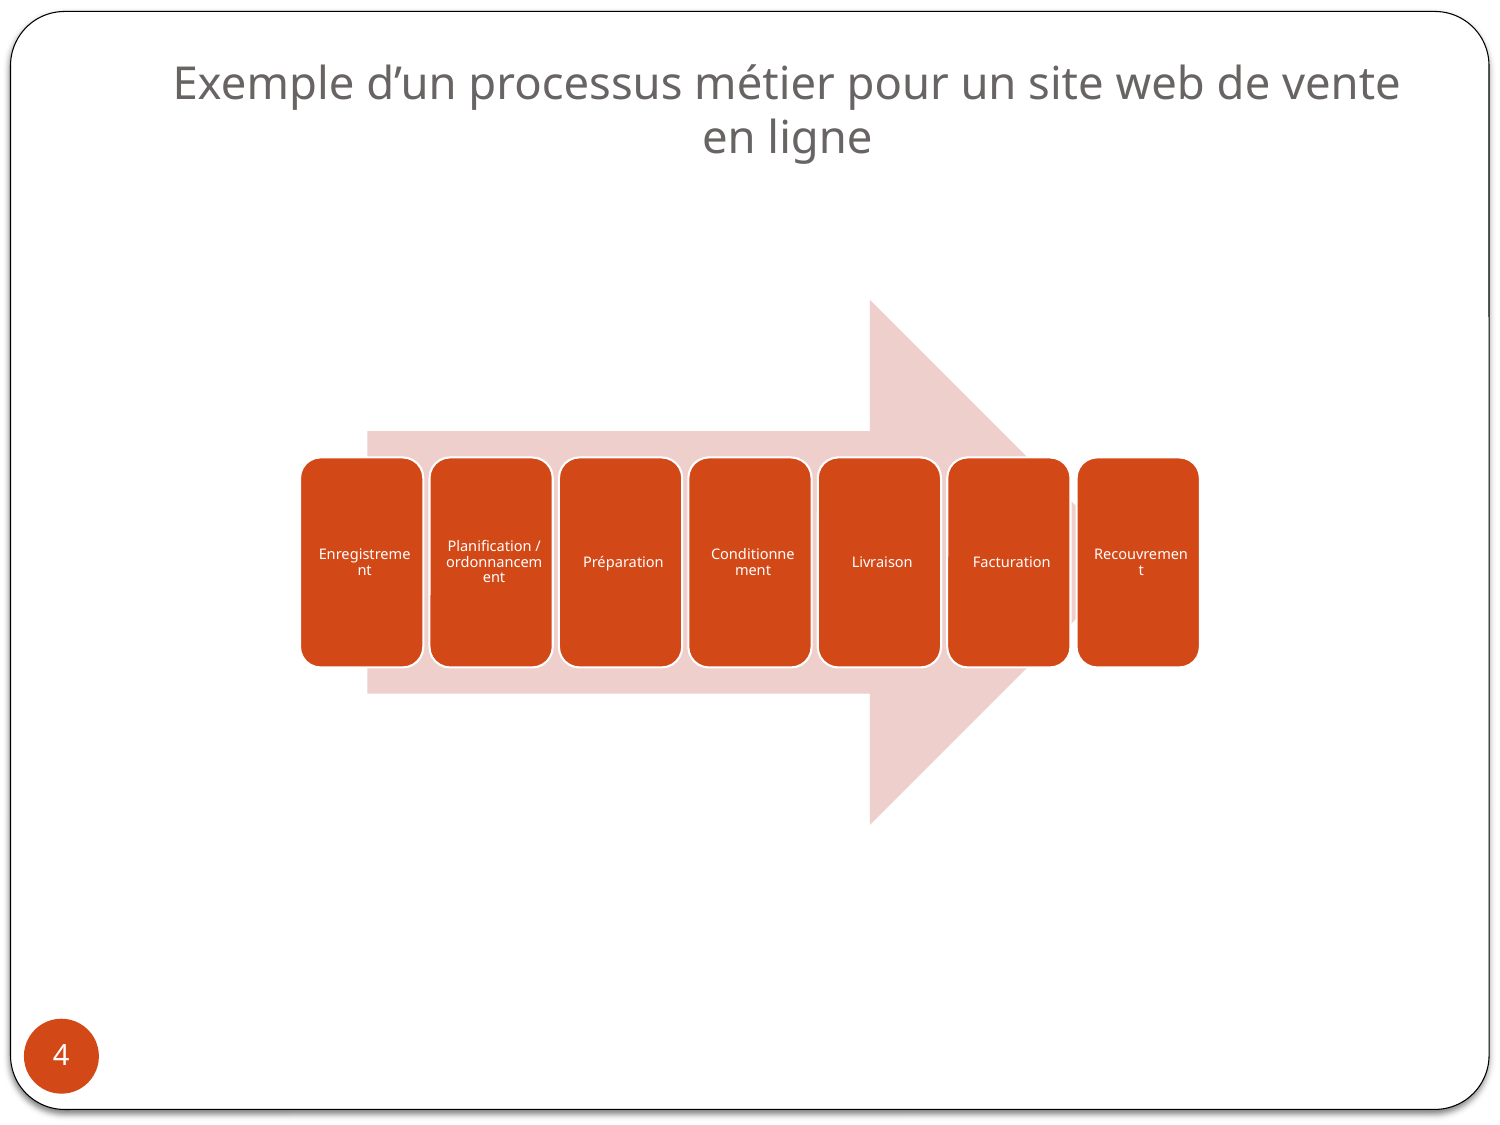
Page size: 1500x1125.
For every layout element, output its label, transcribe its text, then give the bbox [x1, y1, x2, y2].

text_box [299, 299, 1201, 826]
slide_number 4 [23, 1018, 99, 1094]
title Exemple d’un processus métier pour un site web de vente en ligne [150, 45, 1425, 233]
